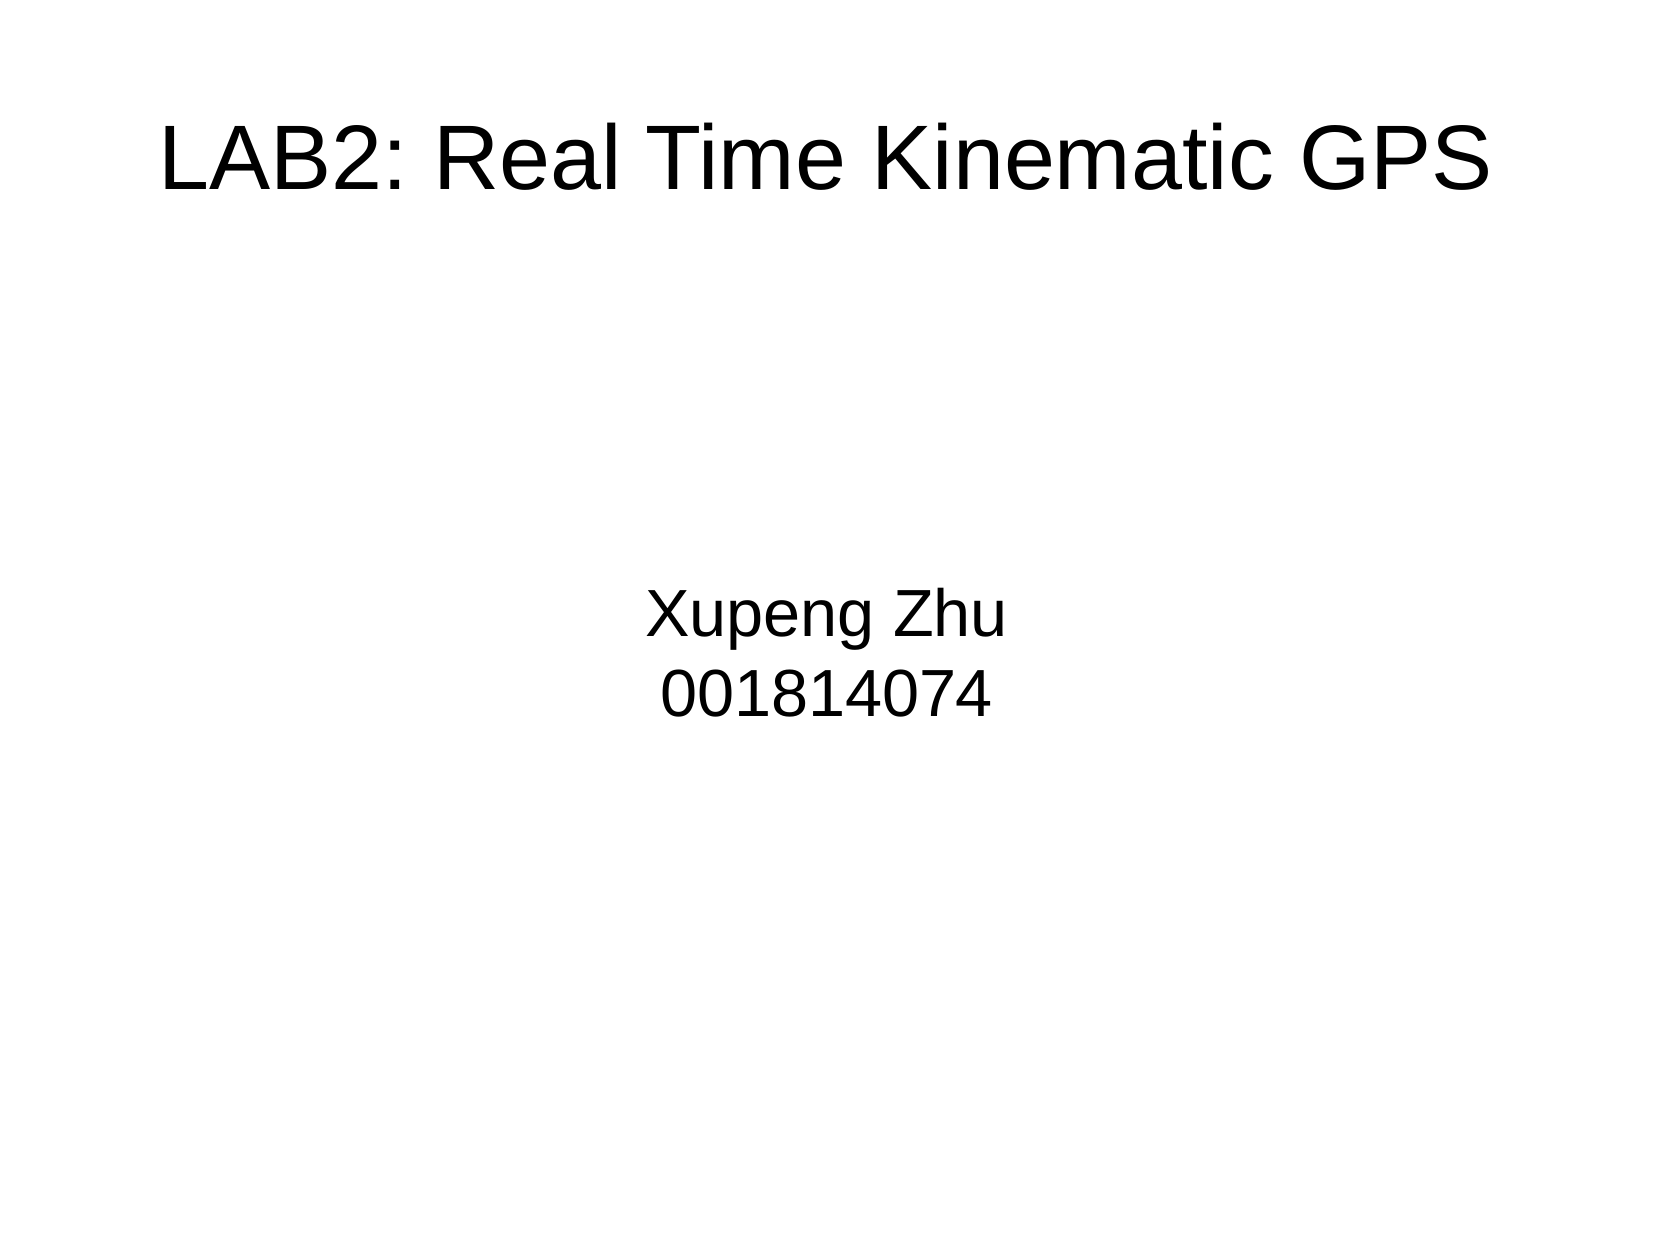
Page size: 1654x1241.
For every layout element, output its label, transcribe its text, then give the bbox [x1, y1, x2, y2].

text_box LAB2: Real Time Kinematic GPS [82, 49, 1571, 257]
text_box Xupeng Zhu 001814074 [82, 290, 1571, 1010]
